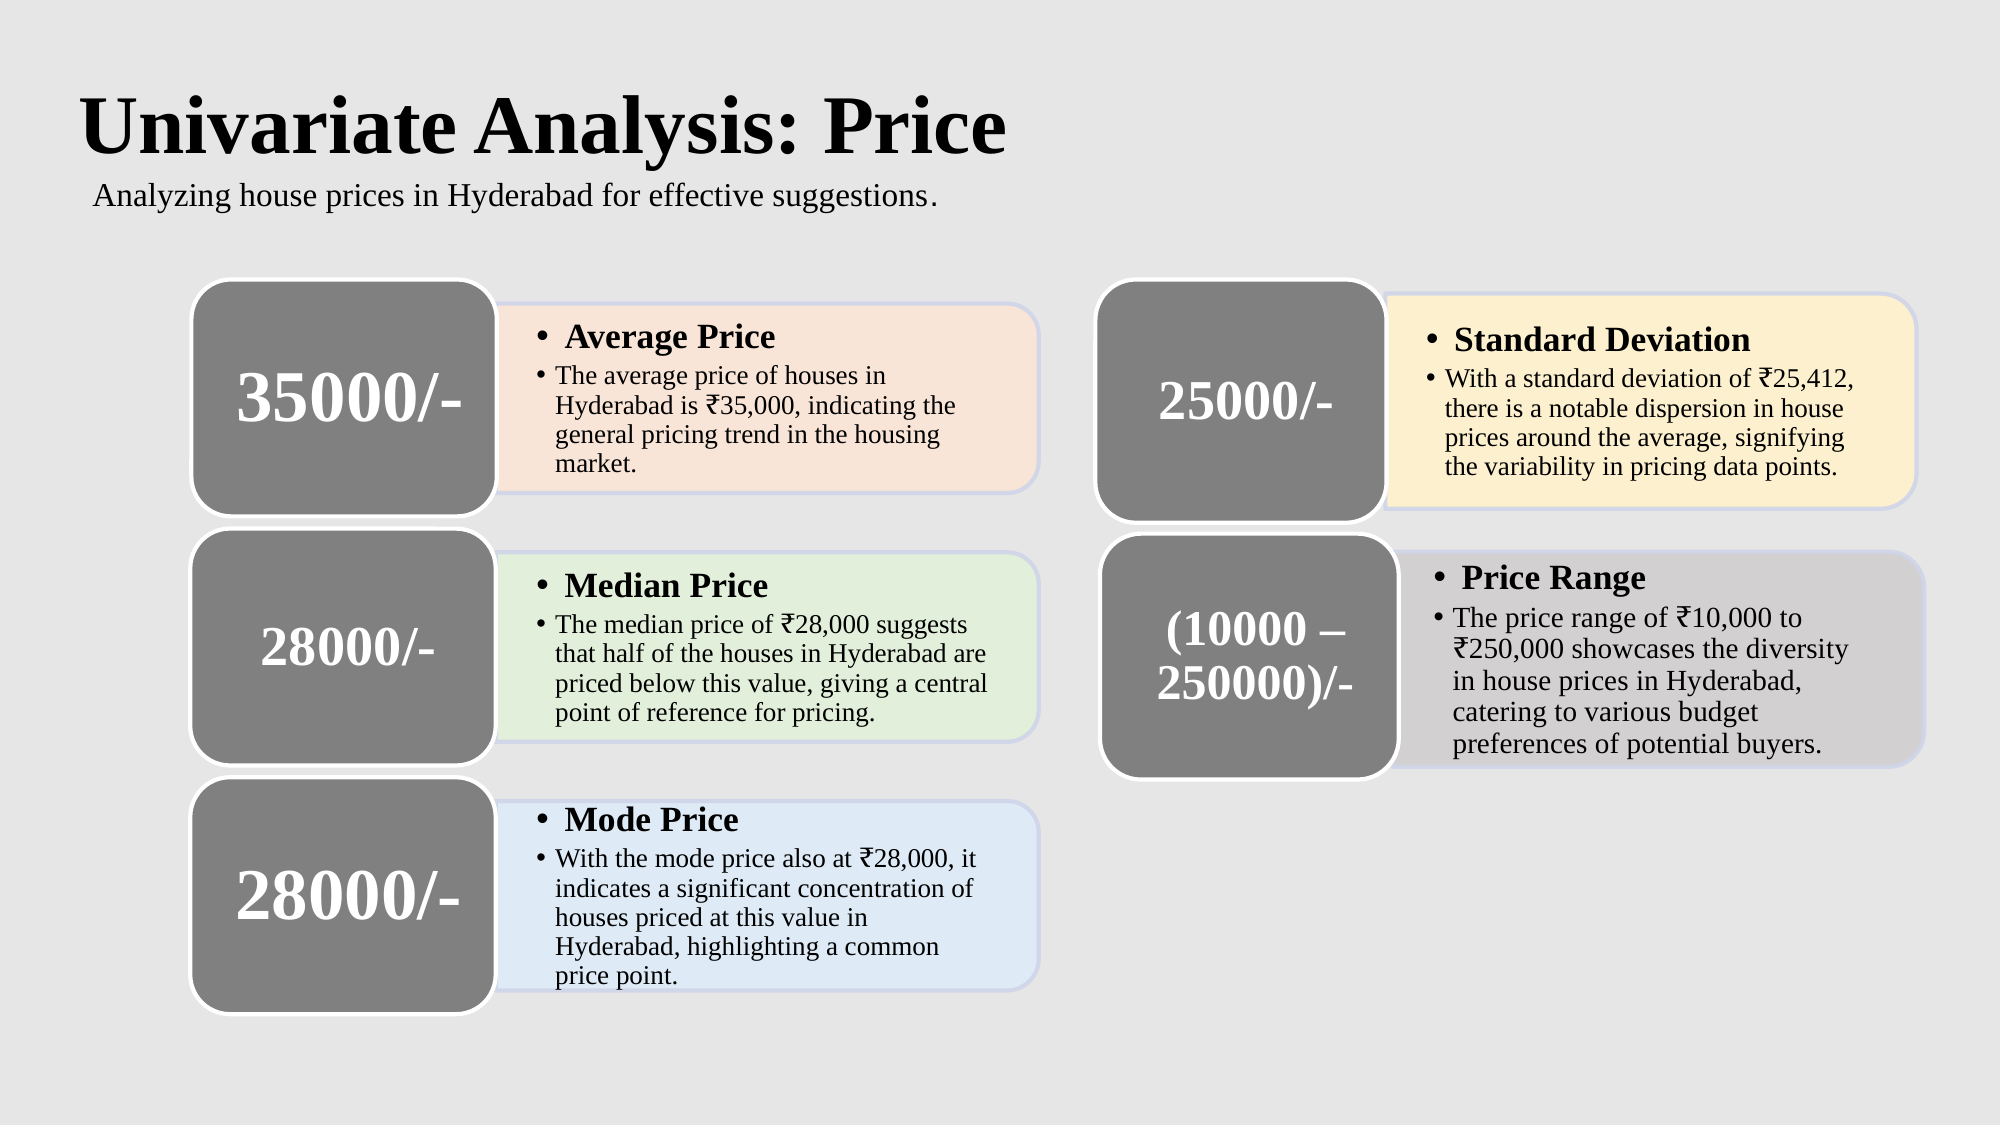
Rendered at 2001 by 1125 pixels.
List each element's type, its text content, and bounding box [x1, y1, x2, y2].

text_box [190, 279, 1039, 1015]
text_box Analyzing house prices in Hyderabad for effective suggestions. [77, 165, 1269, 221]
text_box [1093, 279, 1925, 783]
title Univariate Analysis: Price [63, 59, 1789, 194]
